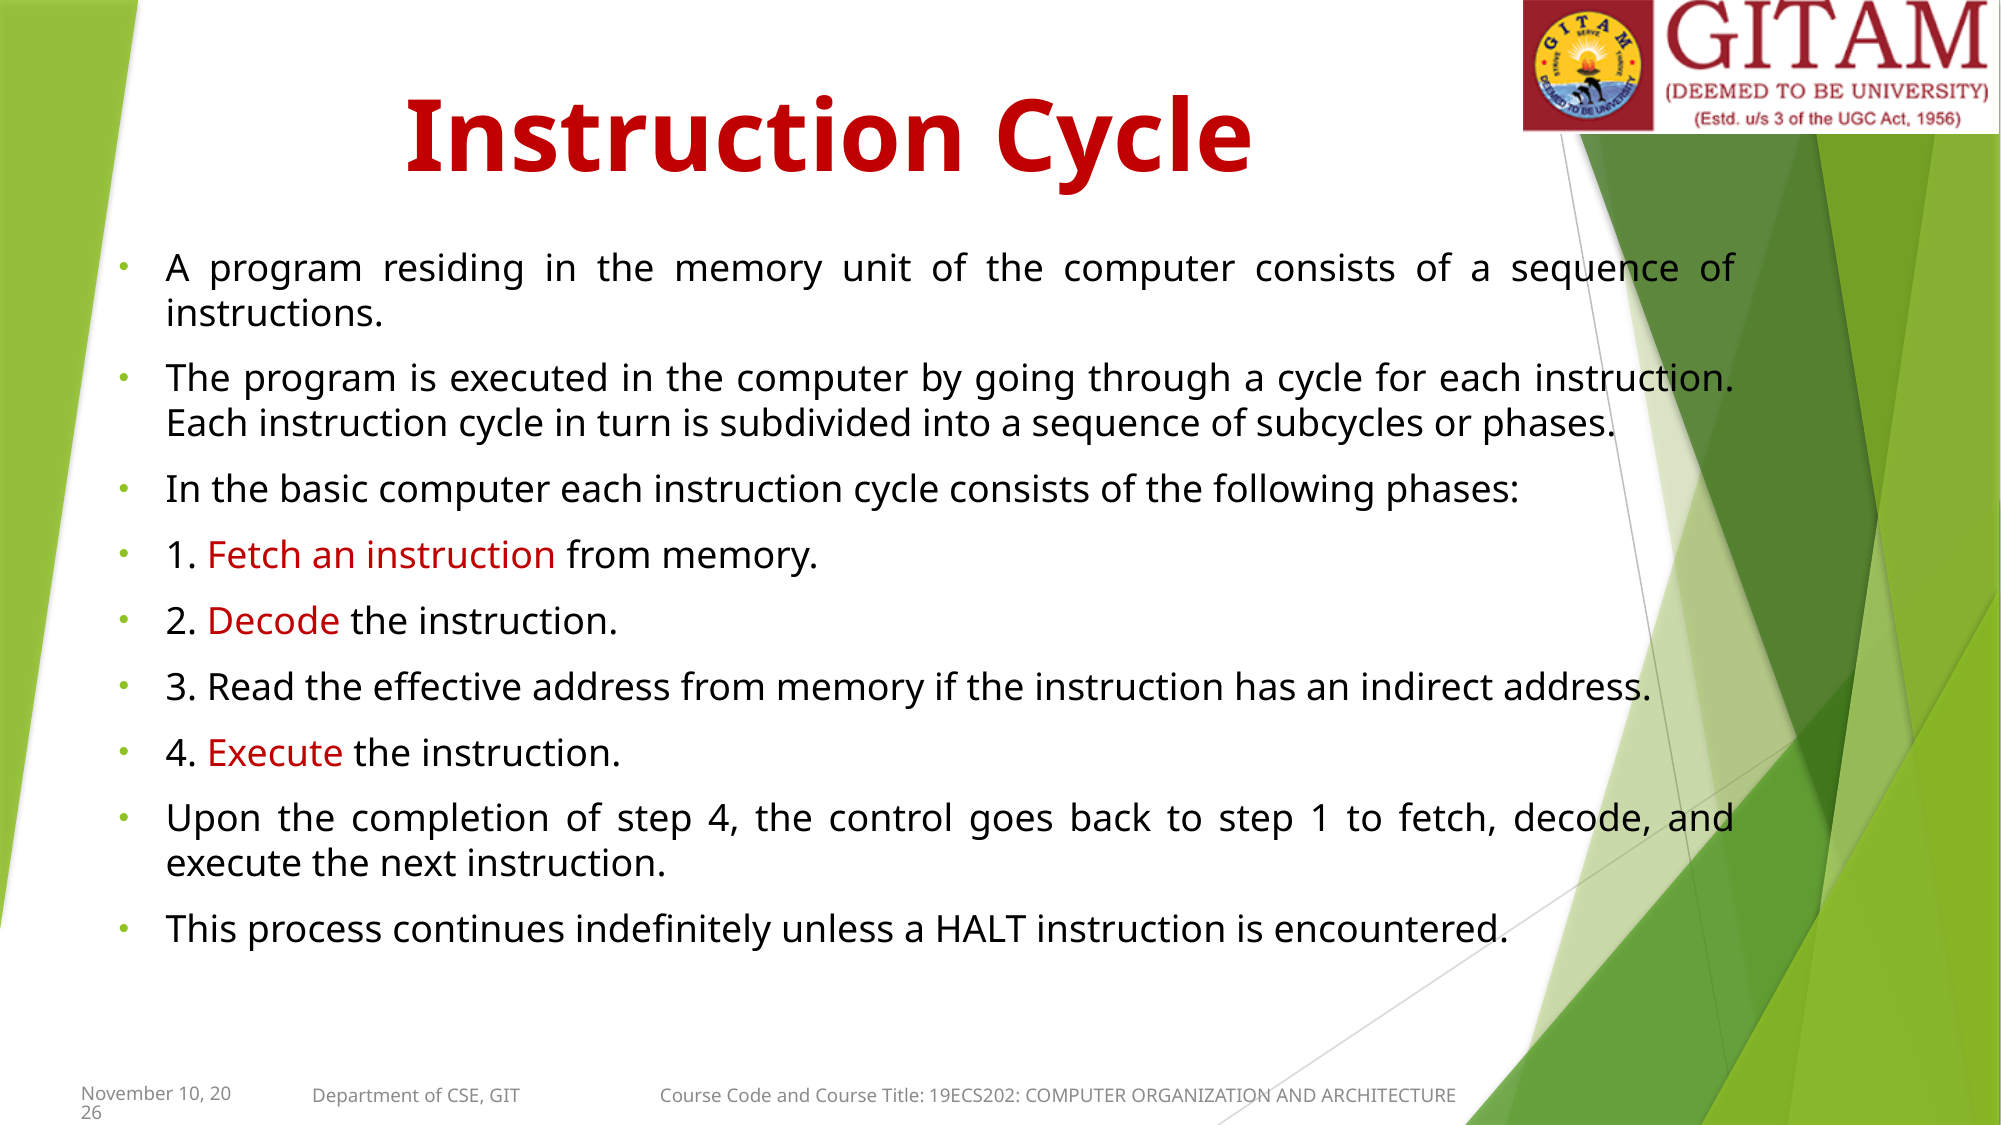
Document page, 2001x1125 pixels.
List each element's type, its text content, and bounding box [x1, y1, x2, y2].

footer Department of CSE, GIT Course Code and Course Title: 19ECS202: COMPUTER ORGANIZATION AND ARCHITECTURE [296, 1066, 1527, 1124]
text_box A program residing in the memory unit of the computer consists of a sequence of instructions. The program is executed in the computer by going through a cycle for each instruction. Each instruction cycle in turn is subdivided into a sequence of subcycles or phases. In the basic computer each instruction cycle consists of the following phases: 1. Fetch an instruction from memory. 2. Decode the instruction. 3. Read the effective address from memory if the instruction has an indirect address. 4. Execute the instruction. Upon the completion of step 4, the control goes back to step 1 to fetch, decode, and execute the next instruction. This process continues indefinitely unless a HALT instruction is encountered. [103, 236, 1752, 1021]
picture [1523, 0, 2000, 134]
text_box Instruction Cycle [28, 66, 1633, 199]
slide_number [65, 1064, 255, 1125]
